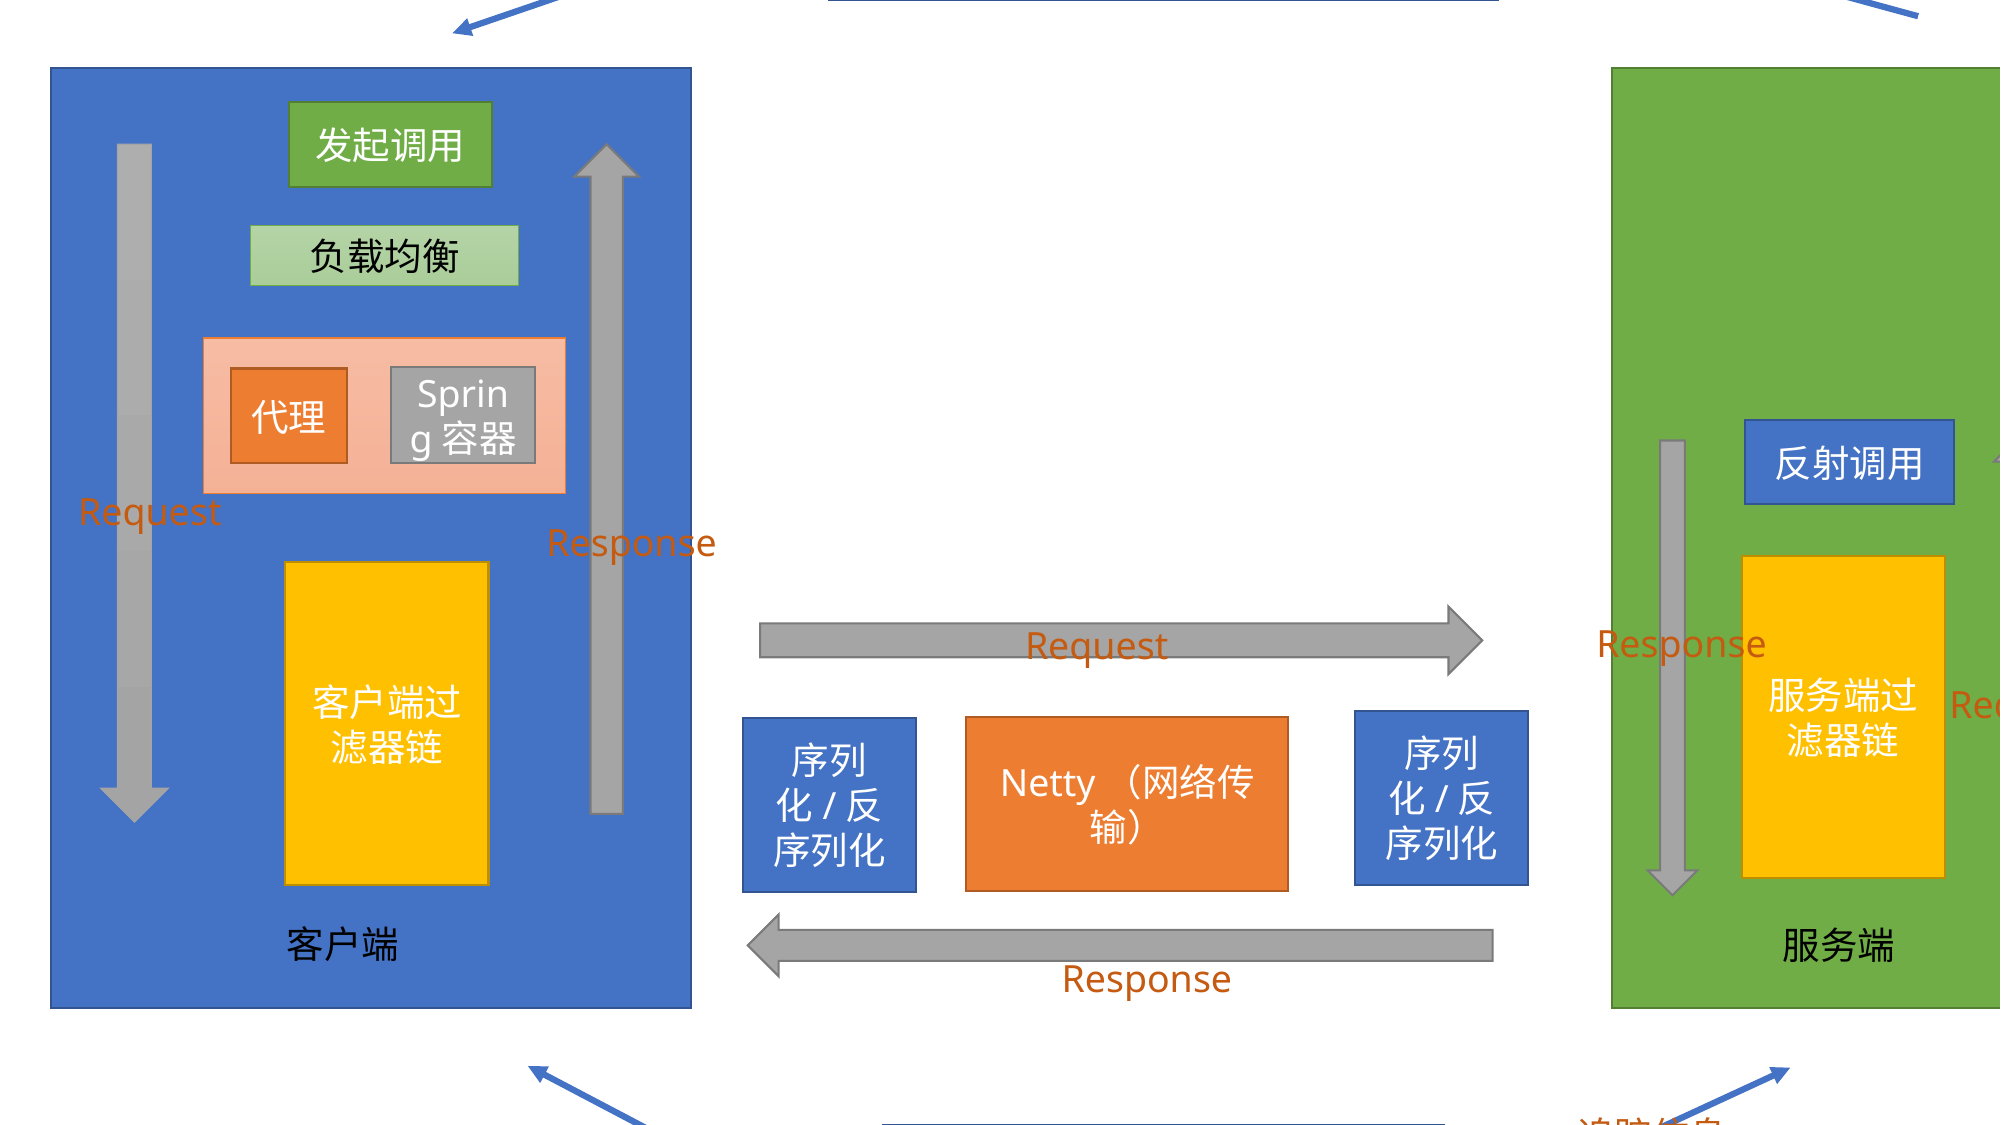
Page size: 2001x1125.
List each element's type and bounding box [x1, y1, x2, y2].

text_box [51, 0, 2000, 1125]
